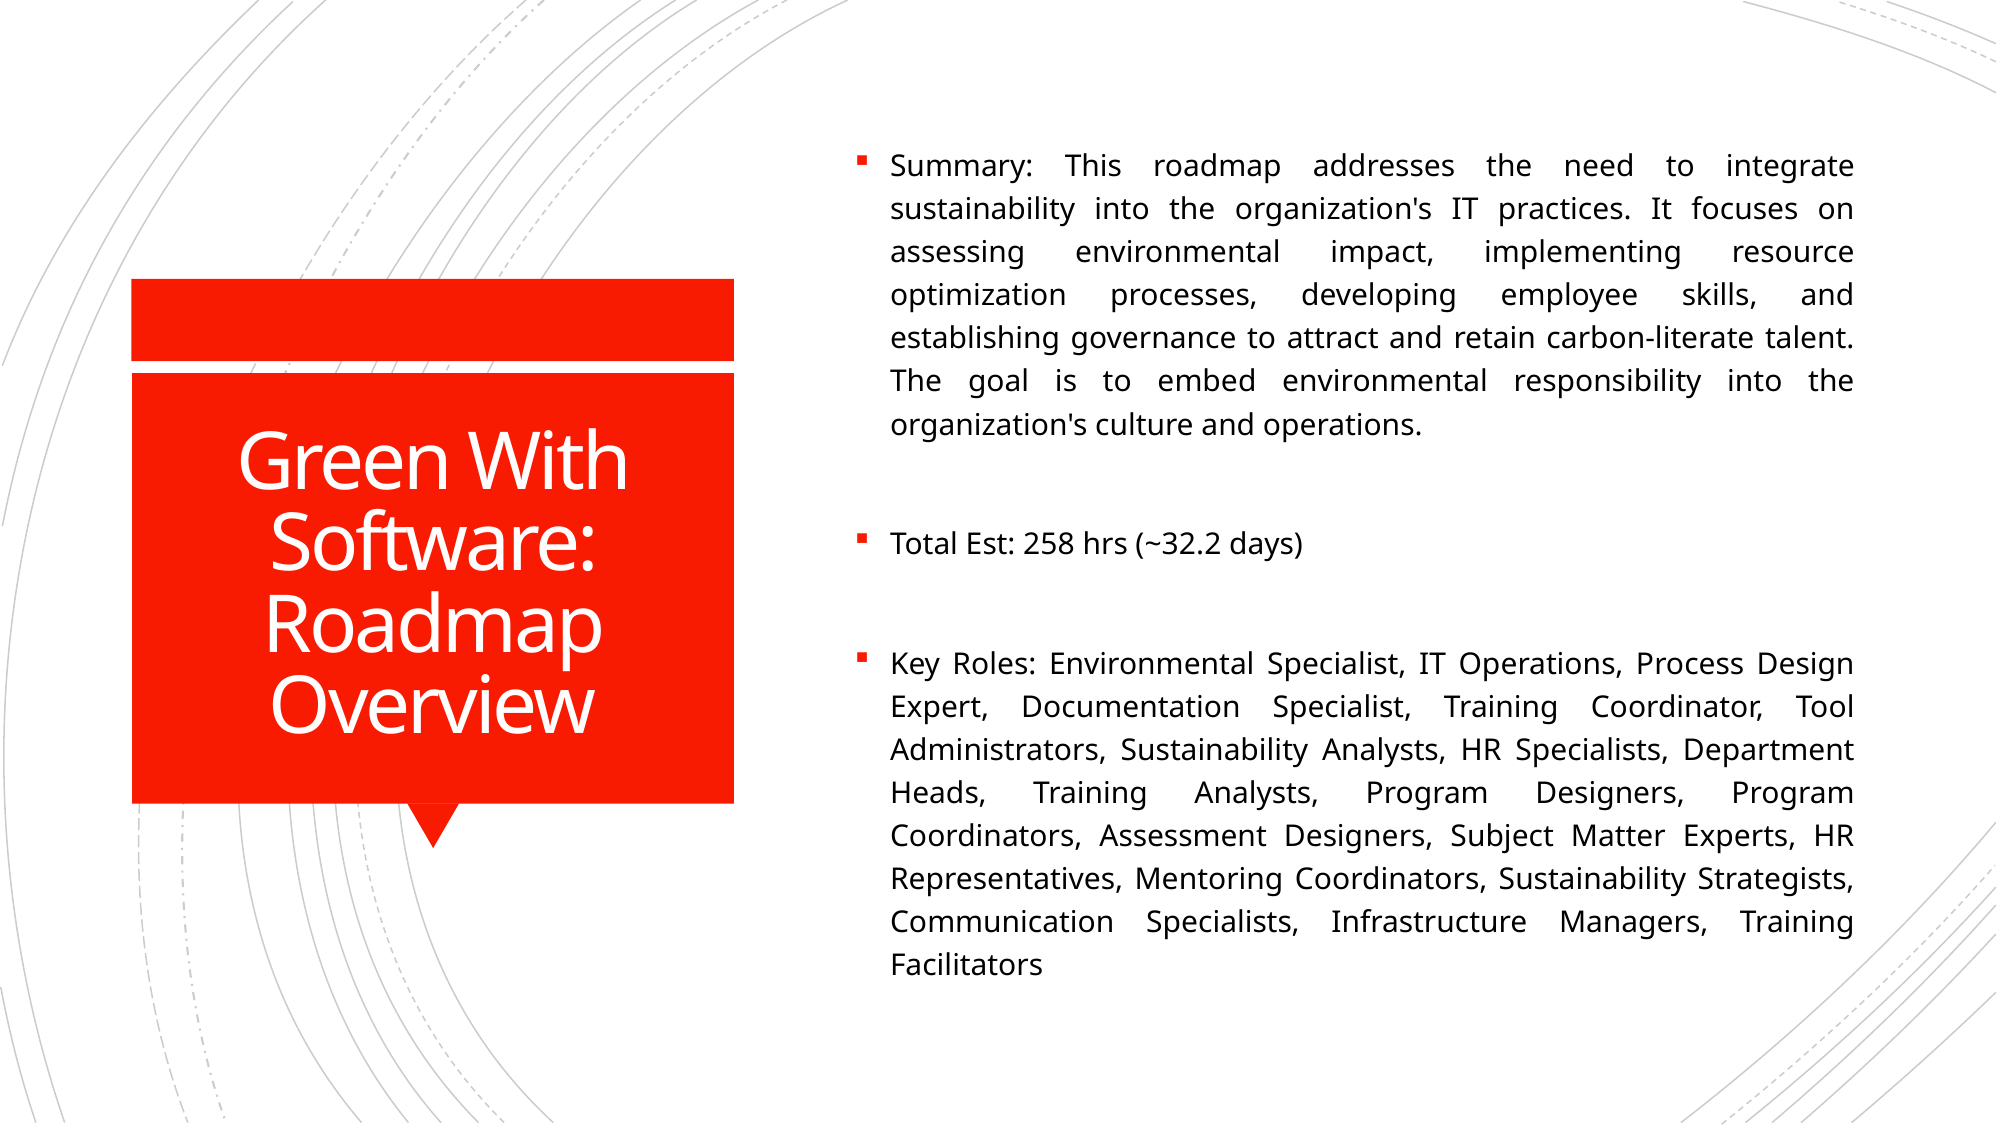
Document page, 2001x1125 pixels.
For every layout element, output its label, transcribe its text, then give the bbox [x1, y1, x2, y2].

title Green With Software: Roadmap Overview [145, 385, 720, 789]
list Summary: This roadmap addresses the need to integrate sustainability into the organization's IT practices. It focuses on assessing environmental impact, implementing resource optimization processes, developing employee skills, and establishing governance to attract and retain carbon-literate talent. The goal is to embed environmental responsibility into the organization's culture and operations. Total Est: 258 hrs (~32.2 days) Key Roles: Environmental Specialist, IT Operations, Process Design Expert, Documentation Specialist, Training Coordinator, Tool Administrators, Sustainability Analysts, HR Specialists, Department Heads, Training Analysts, Program Designers, Program Coordinators, Assessment Designers, Subject Matter Experts, HR Representatives, Mentoring Coordinators, Sustainability Strategists, Communication Specialists, Infrastructure Managers, Training Facilitators [839, 131, 1871, 993]
